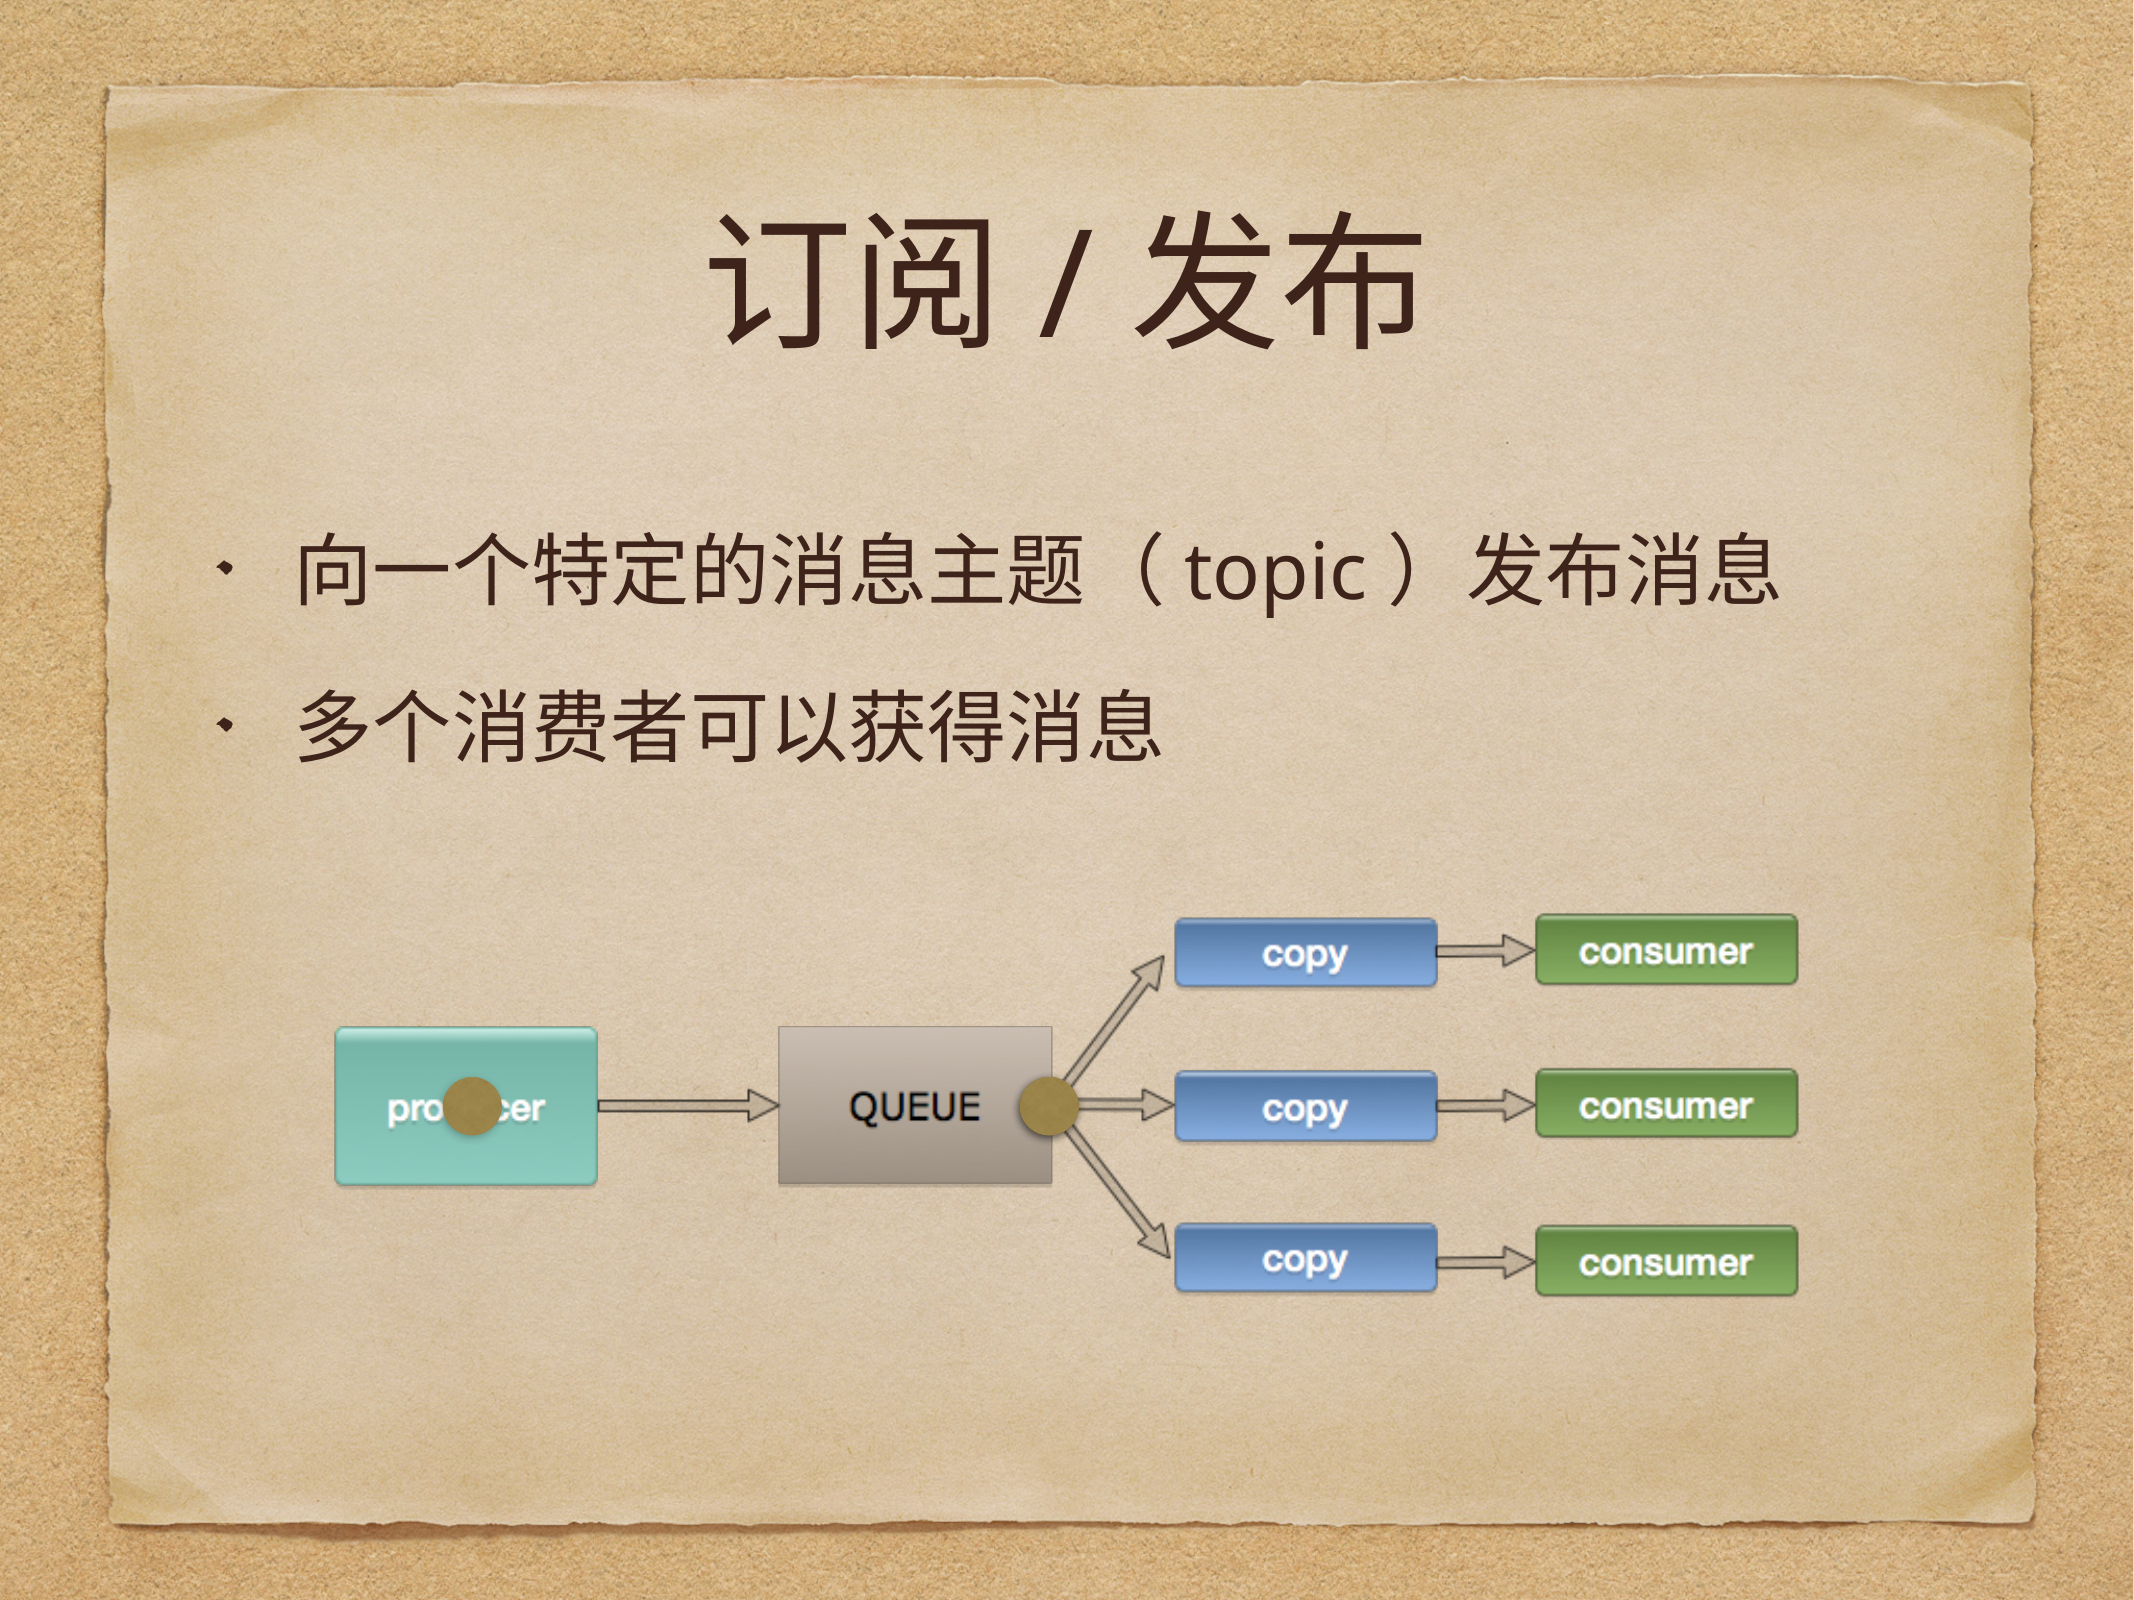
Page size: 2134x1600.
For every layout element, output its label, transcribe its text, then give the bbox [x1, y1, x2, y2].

picture [0, 0, 2134, 1600]
title 订阅/发布 [207, 103, 1926, 451]
list 向一个特定的消息主题（topic）发布消息 多个消费者可以获得消息 [207, 461, 1926, 831]
